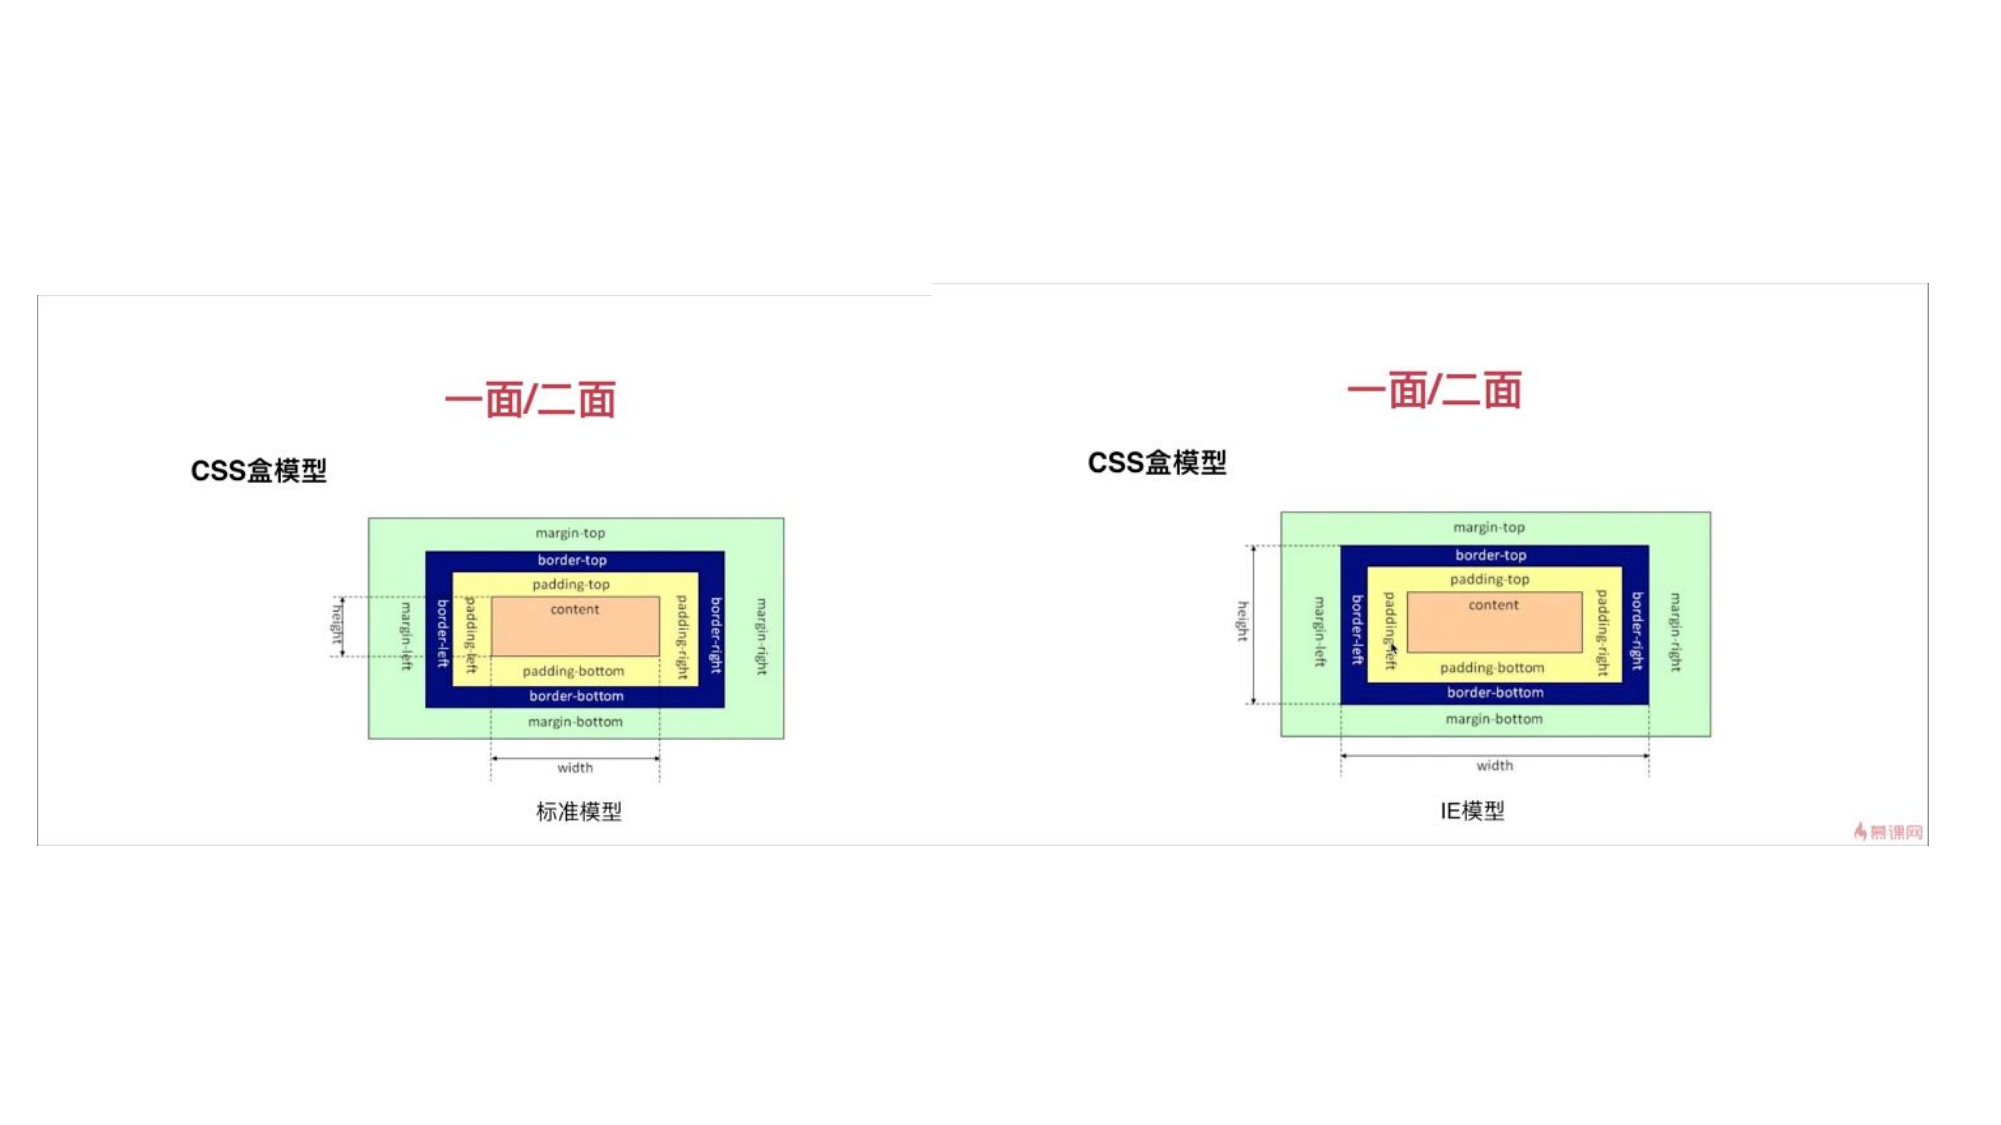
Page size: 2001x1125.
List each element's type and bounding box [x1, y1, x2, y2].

picture [37, 283, 1929, 846]
